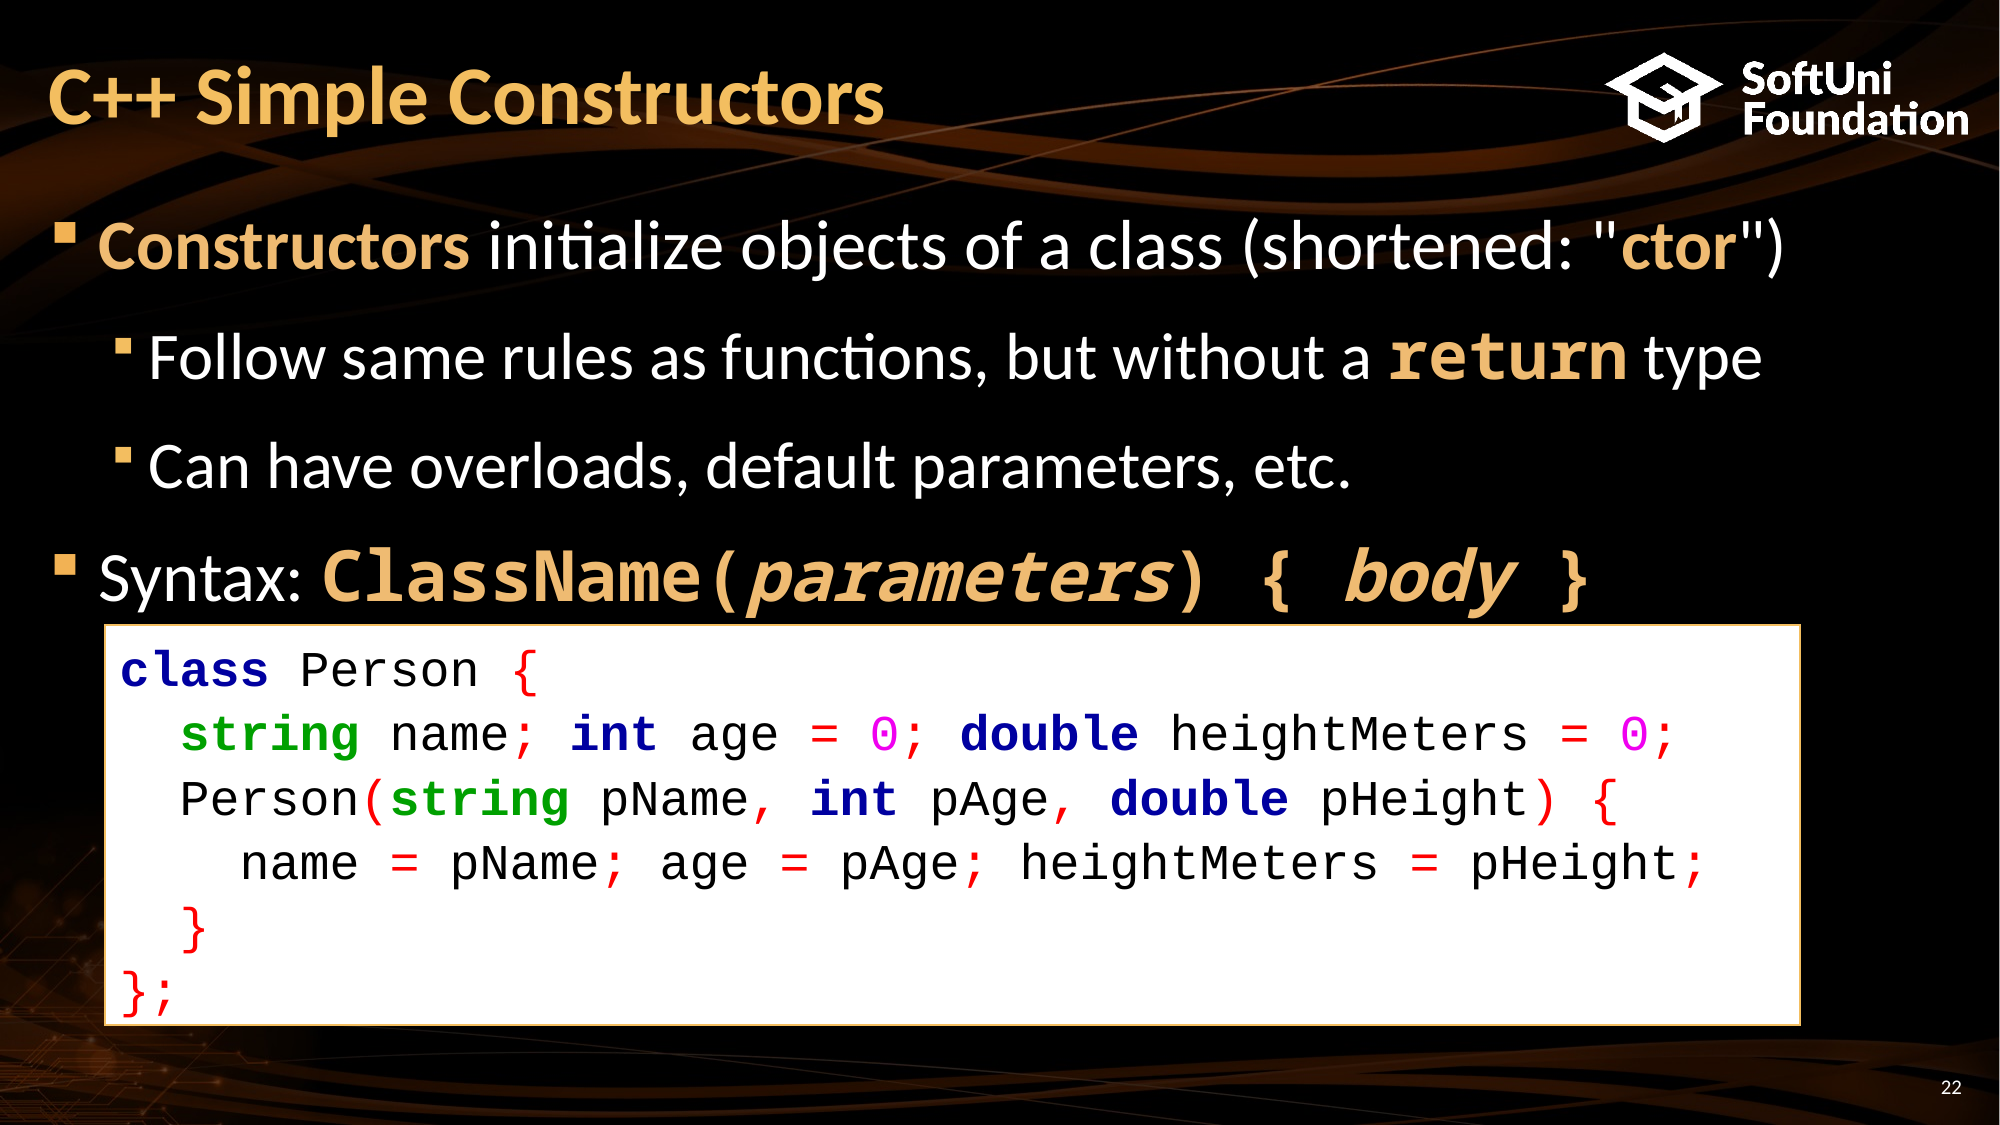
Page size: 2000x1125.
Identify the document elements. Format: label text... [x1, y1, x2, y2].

title C++ Simple Constructors [30, 6, 1602, 189]
text_box class Person { string name; int age = 0; double heightMeters = 0; Person(string pName, int pAge, double pHeight) { name = pName; age = pAge; heightMeters = pHeight; } }; [104, 624, 1801, 1026]
list Constructors initialize objects of a class (shortened: "ctor") Follow same rules as functions, but without a return type Can have overloads, default parameters, etc. Syntax: ClassName(parameters) { body } [31, 188, 1968, 1103]
picture [0, 0, 2000, 1125]
